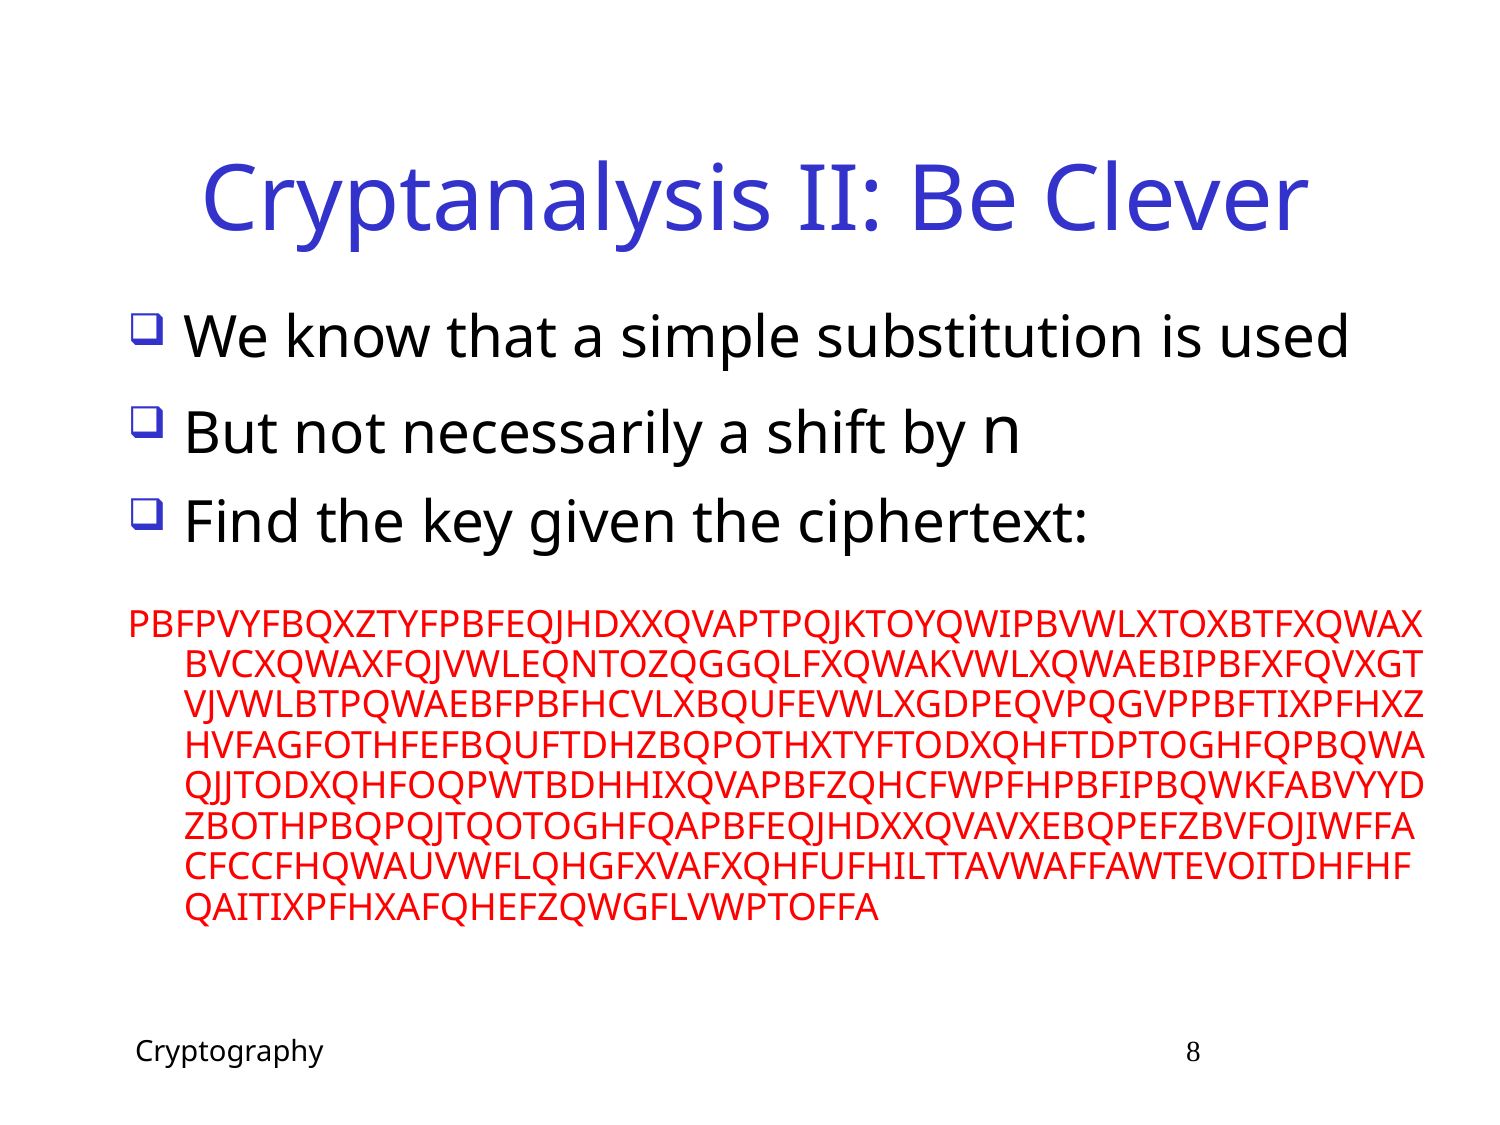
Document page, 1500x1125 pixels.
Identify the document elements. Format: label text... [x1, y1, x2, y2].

title Cryptanalysis II: Be Clever [87, 99, 1426, 288]
list We know that a simple substitution is used But not necessarily a shift by n Find the key given the ciphertext: PBFPVYFBQXZTYFPBFEQJHDXXQVAPTPQJKTOYQWIPBVWLXTOXBTFXQWAXBVCXQWAXFQJVWLEQNTOZQGGQLFXQWAKVWLXQWAEBIPBFXFQVXGTVJVWLBTPQWAEBFPBFHCVLXBQUFEVWLXGDPEQVPQGVPPBFTIXPFHXZHVFAGFOTHFEFBQUFTDHZBQPOTHXTYFTODXQHFTDPTOGHFQPBQWAQJJTODXQHFOQPWTBDHHIXQVAPBFZQHCFWPFHPBFIPBQWKFABVYYDZBOTHPBQPQJTQOTOGHFQAPBFEQJHDXXQVAVXEBQPEFZBVFOJIWFFACFCCFHQWAUVWFLQHGFXVAFXQHFUFHILTTAVWAFFAWTEVOITDHFHFQAITIXPFHXAFQHEFZQWGFLVWPTOFFA [112, 299, 1451, 1013]
footer Cryptography 8 [112, 1024, 1401, 1101]
